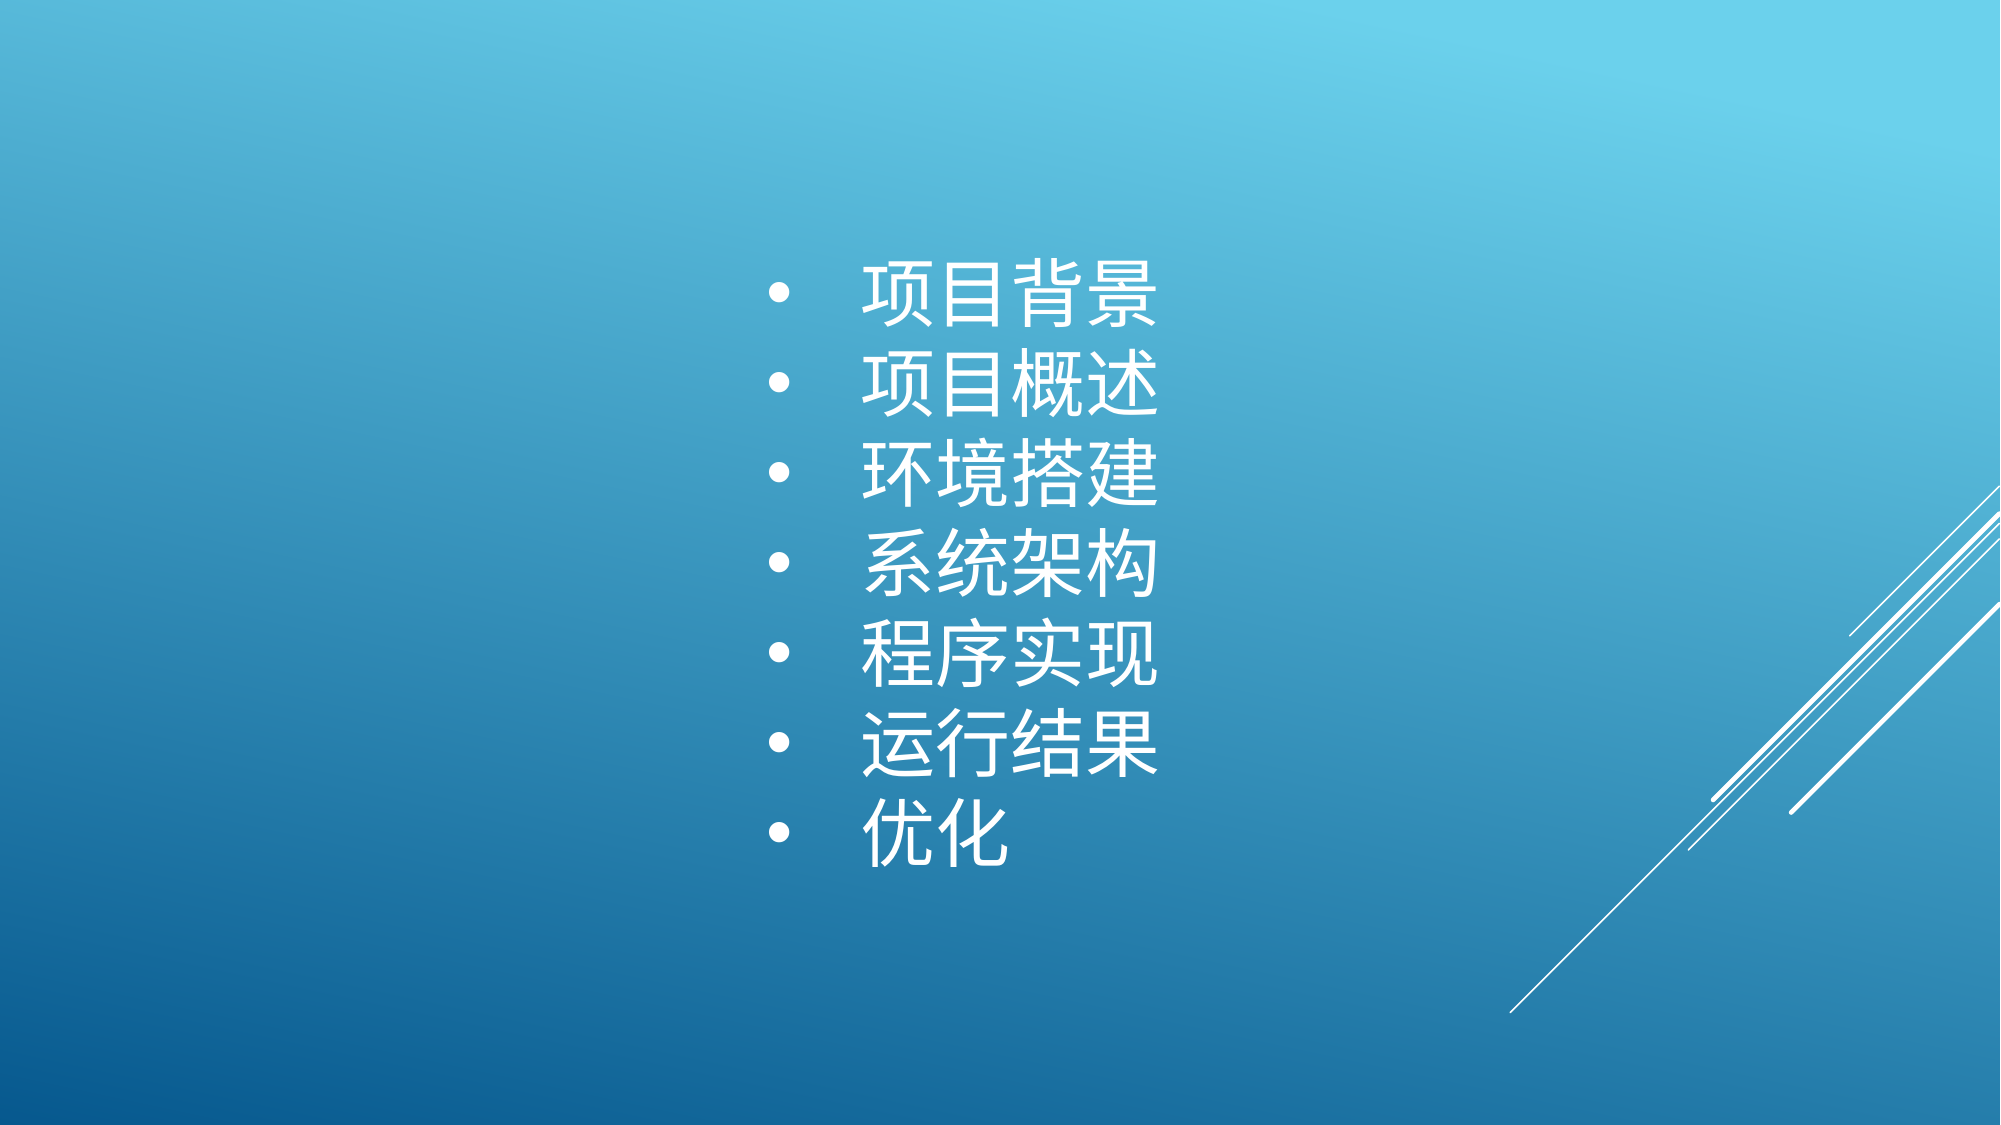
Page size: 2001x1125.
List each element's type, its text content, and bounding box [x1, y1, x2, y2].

text_box 项目背景 项目概述 环境搭建 系统架构 程序实现 运行结果 优化 [752, 238, 1382, 884]
